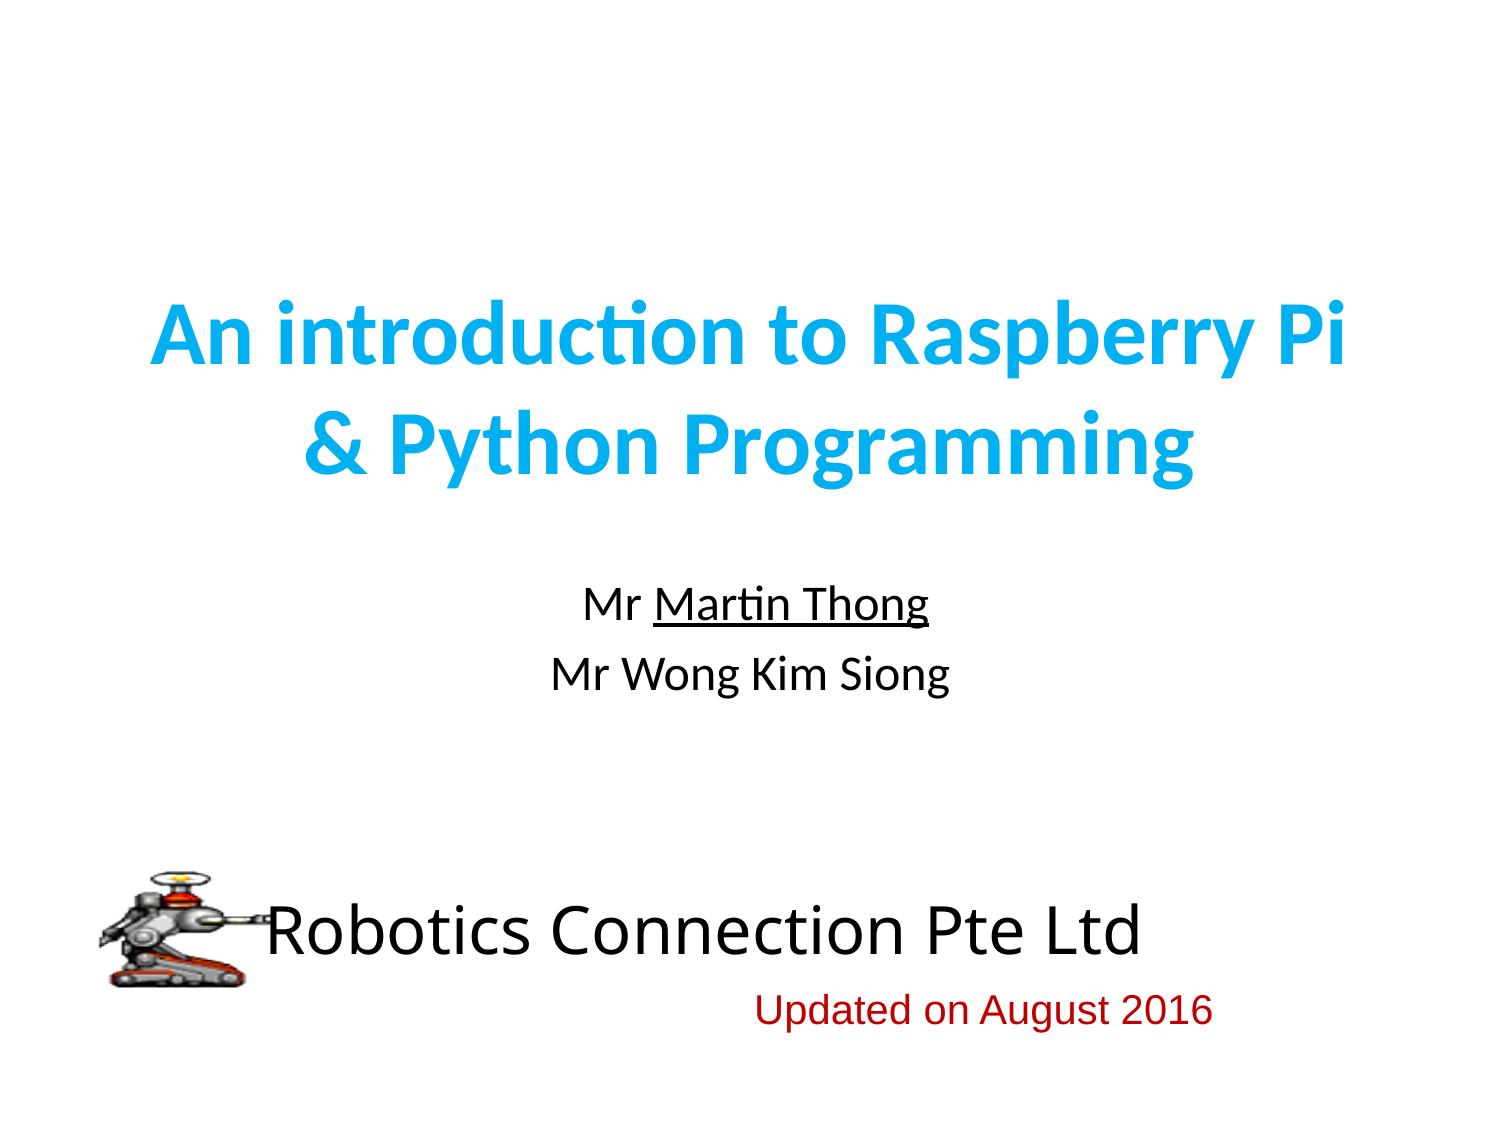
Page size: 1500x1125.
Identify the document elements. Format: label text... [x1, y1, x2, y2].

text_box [87, 862, 1476, 992]
title An introduction to Raspberry Pi & Python Programming [112, 262, 1388, 504]
text_box Updated on August 2016 [739, 1001, 1229, 1040]
subtitle Mr Martin Thong Mr Wong Kim Siong [225, 562, 1275, 738]
